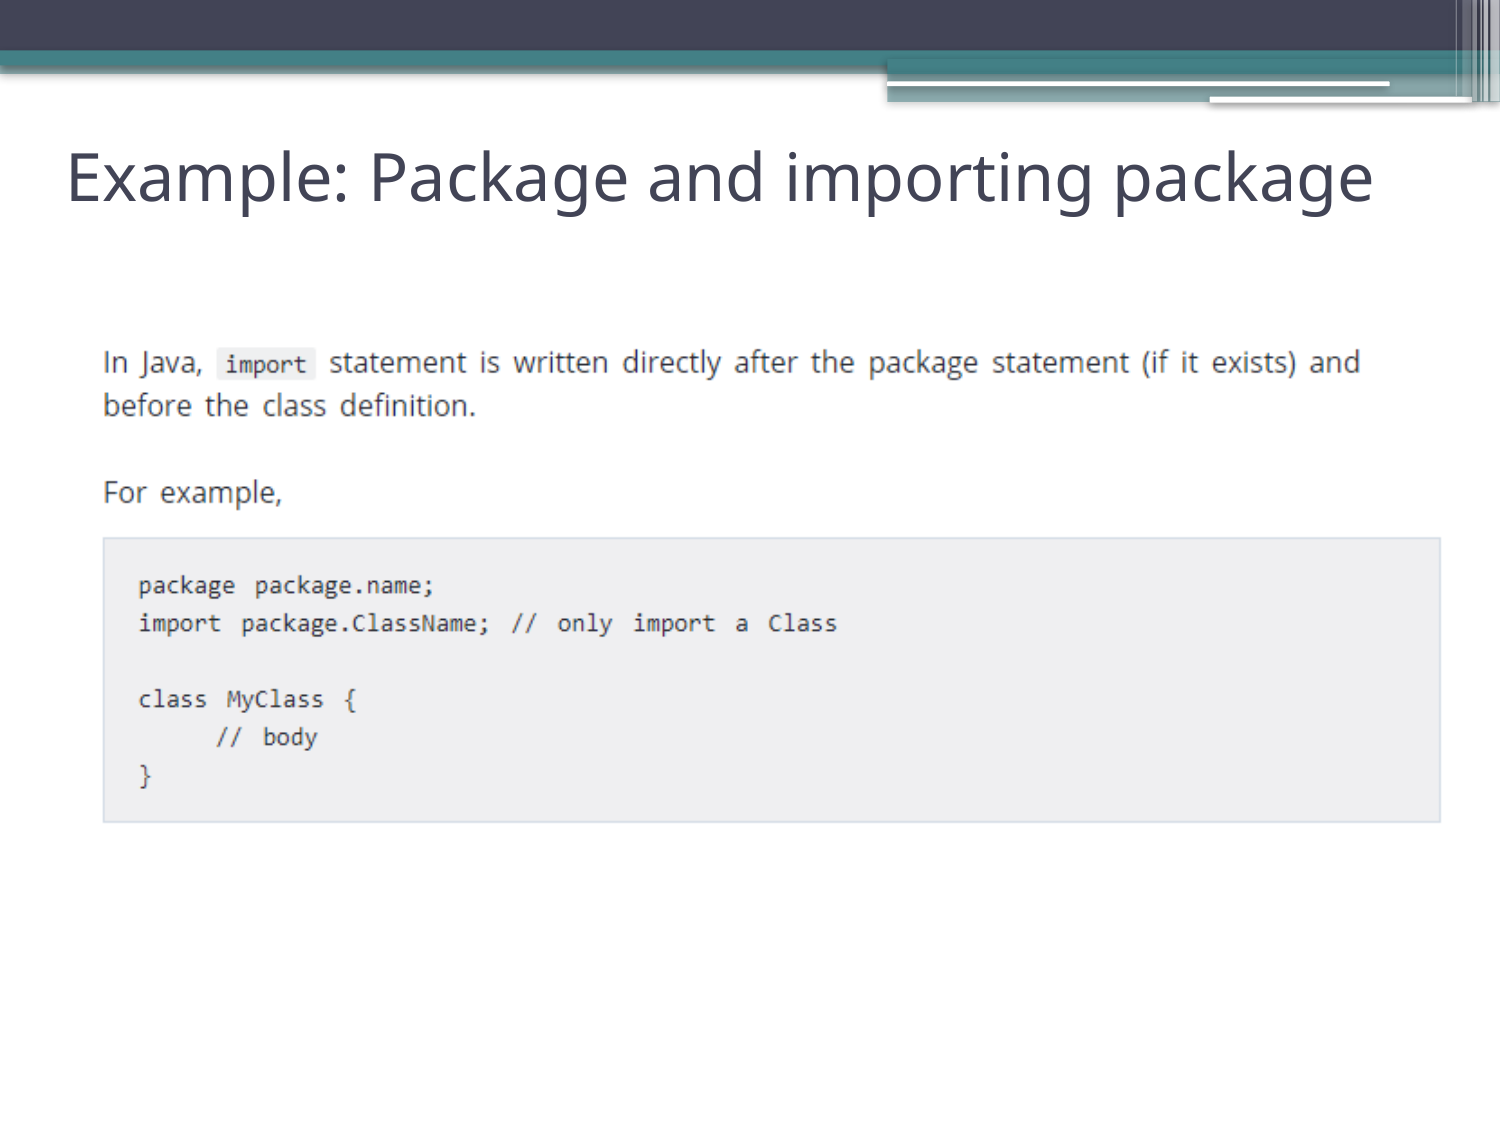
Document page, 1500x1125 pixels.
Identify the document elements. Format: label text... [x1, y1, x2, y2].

title Example: Package and importing package [49, 87, 1401, 263]
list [87, 299, 1463, 855]
